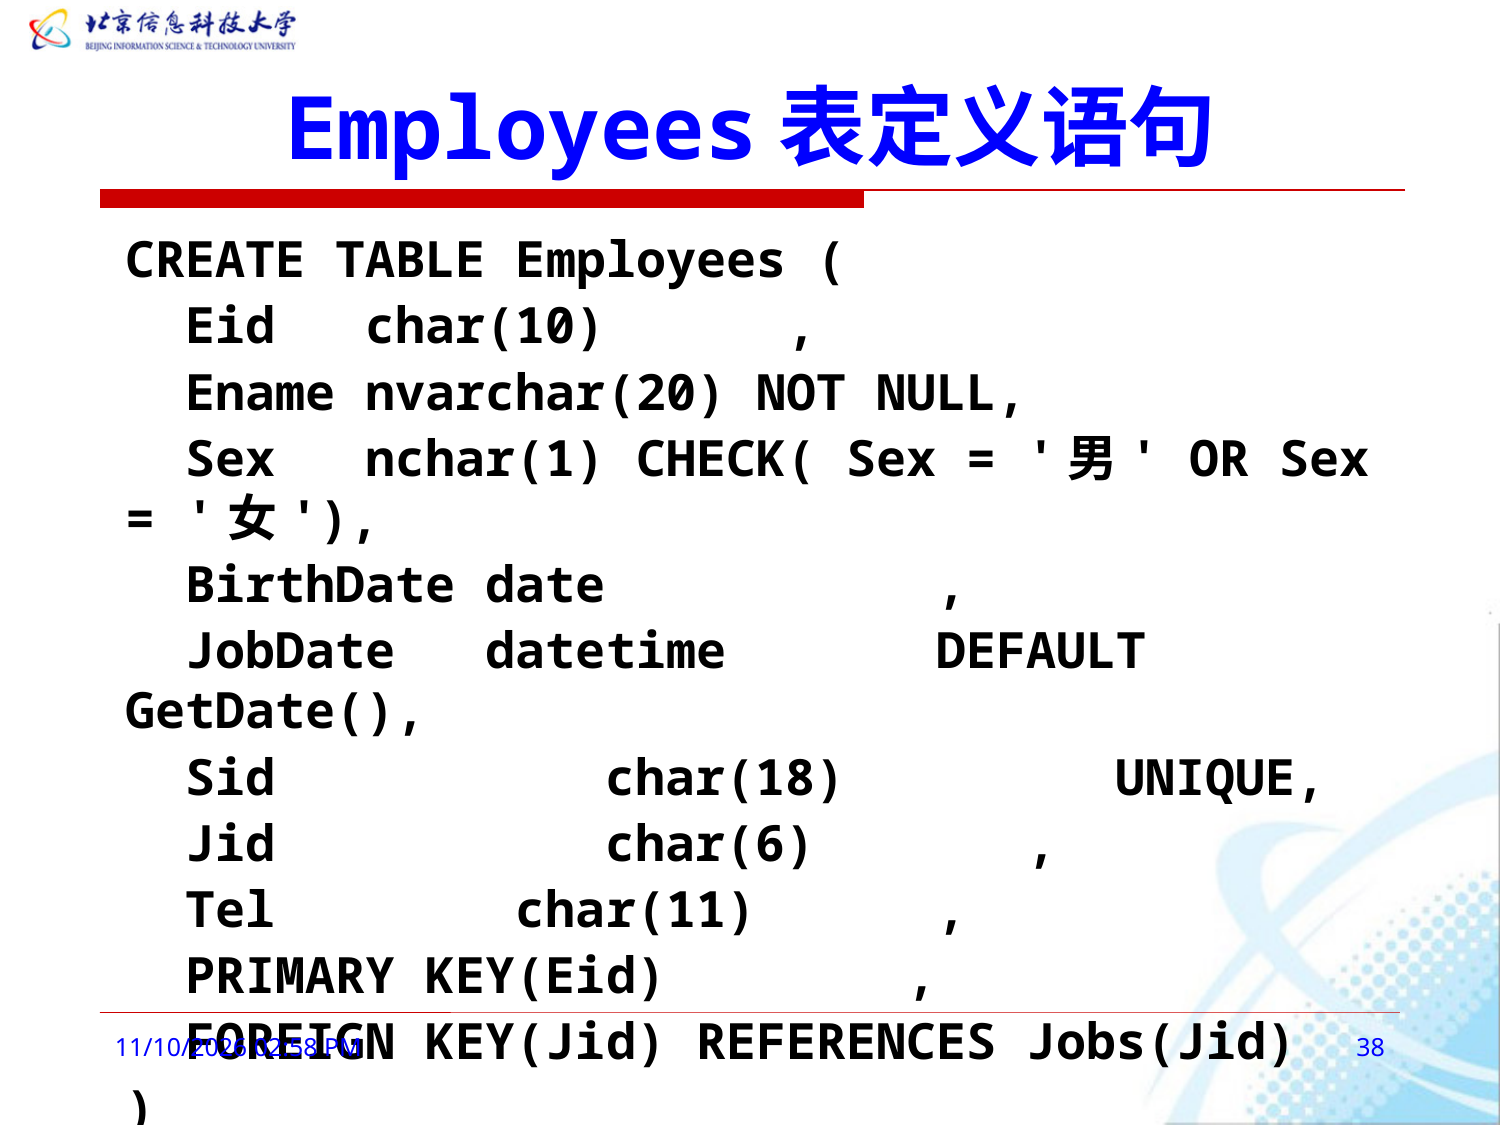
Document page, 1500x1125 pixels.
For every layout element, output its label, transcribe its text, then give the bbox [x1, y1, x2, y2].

slide_number 38 [1074, 1024, 1401, 1103]
picture [0, 0, 1500, 1125]
list CREATE TABLE Employees ( Eid char(10) , Ename nvarchar(20) NOT NULL, Sex nchar(1) CHECK( Sex = '男' OR Sex = '女'), BirthDate date , JobDate datetime DEFAULT GetDate(), Sid char(18) UNIQUE, Jid char(6) , Tel char(11) , PRIMARY KEY(Eid) , FOREIGN KEY(Jid) REFERENCES Jobs(Jid) ) [110, 219, 1424, 988]
title Employees表定义语句 [93, 49, 1407, 185]
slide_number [99, 1024, 432, 1103]
